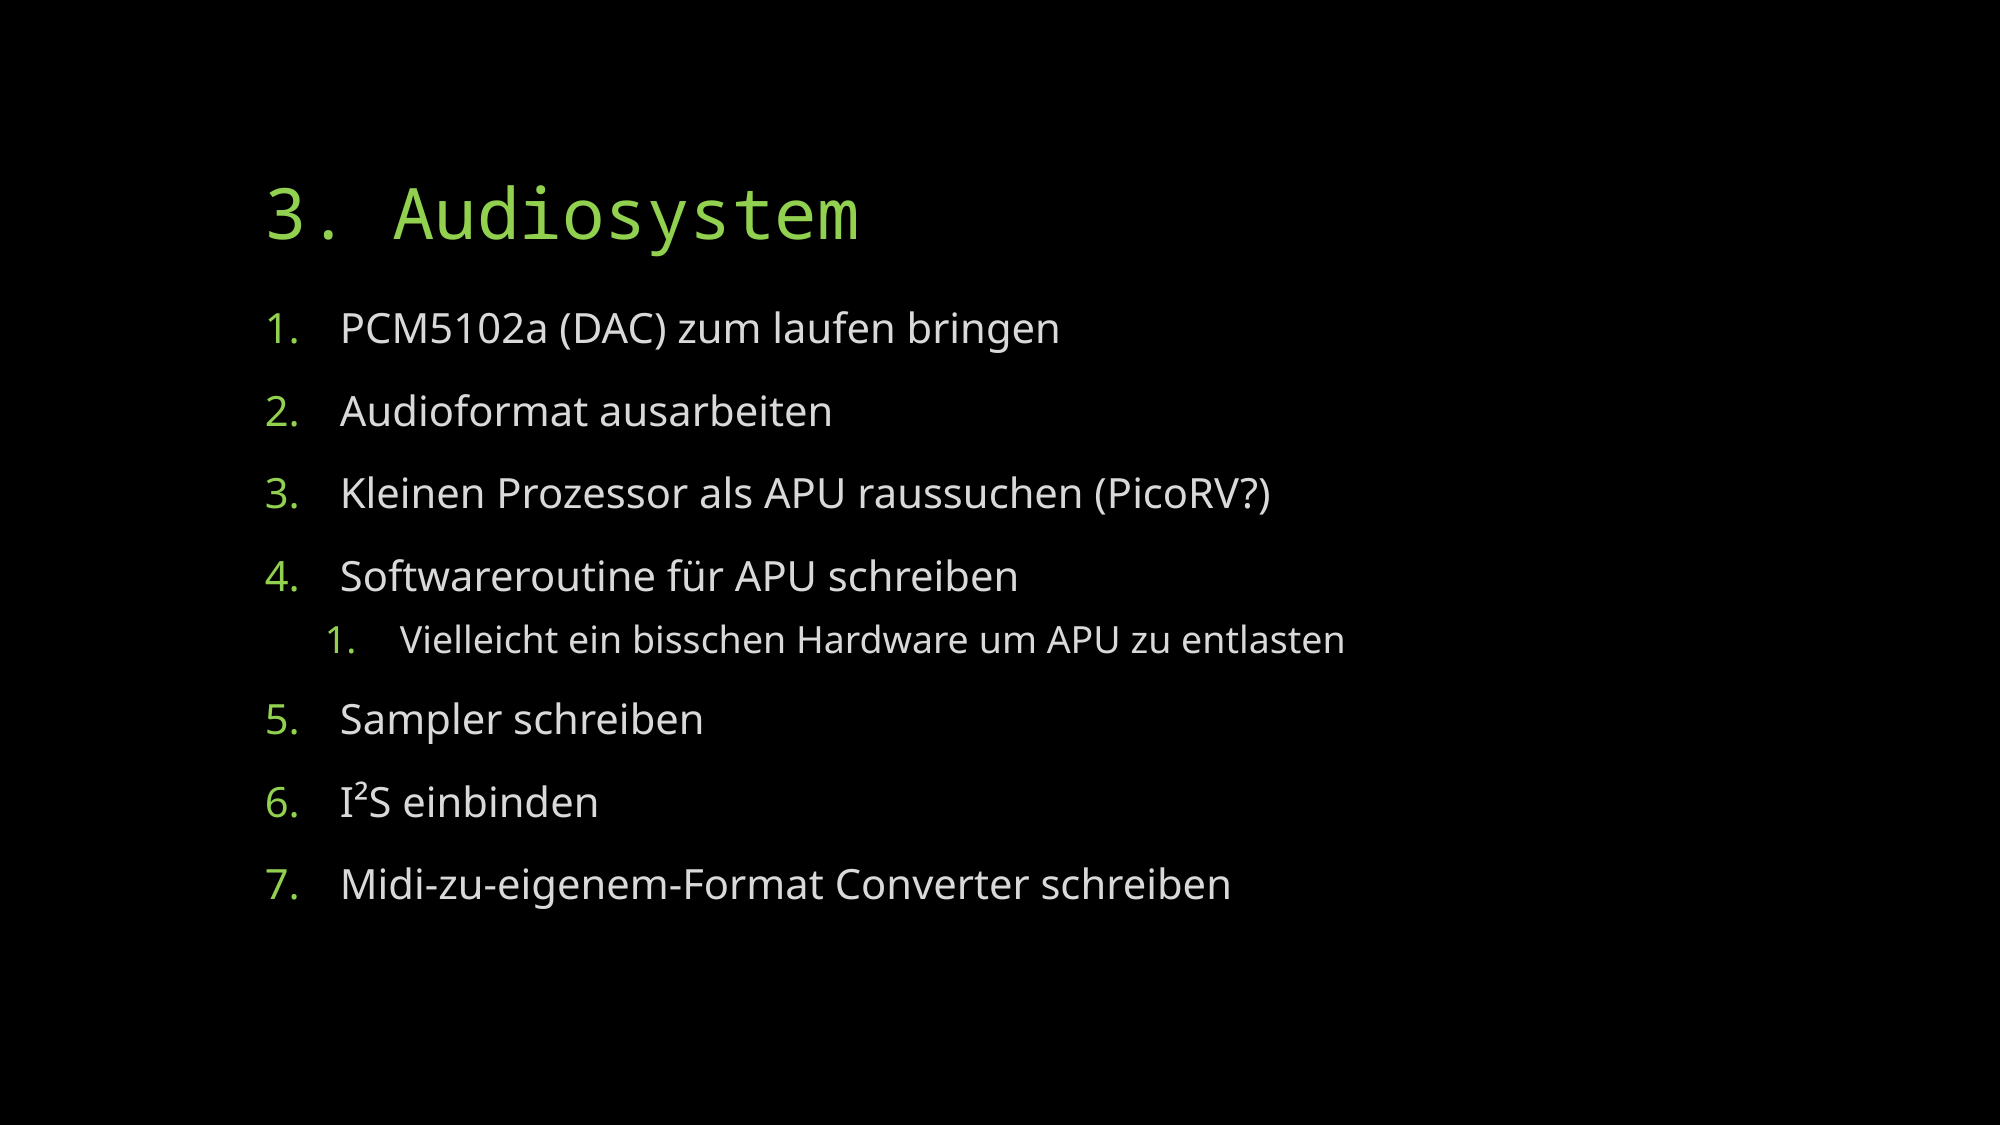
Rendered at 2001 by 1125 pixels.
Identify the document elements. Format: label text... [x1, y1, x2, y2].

title 3. Audiosystem [249, 75, 1750, 263]
list PCM5102a (DAC) zum laufen bringen Audioformat ausarbeiten Kleinen Prozessor als APU raussuchen (PicoRV?) Softwareroutine für APU schreiben Vielleicht ein bisschen Hardware um APU zu entlasten Sampler schreiben I²S einbinden Midi-zu-eigenem-Format Converter schreiben [249, 299, 1750, 1000]
